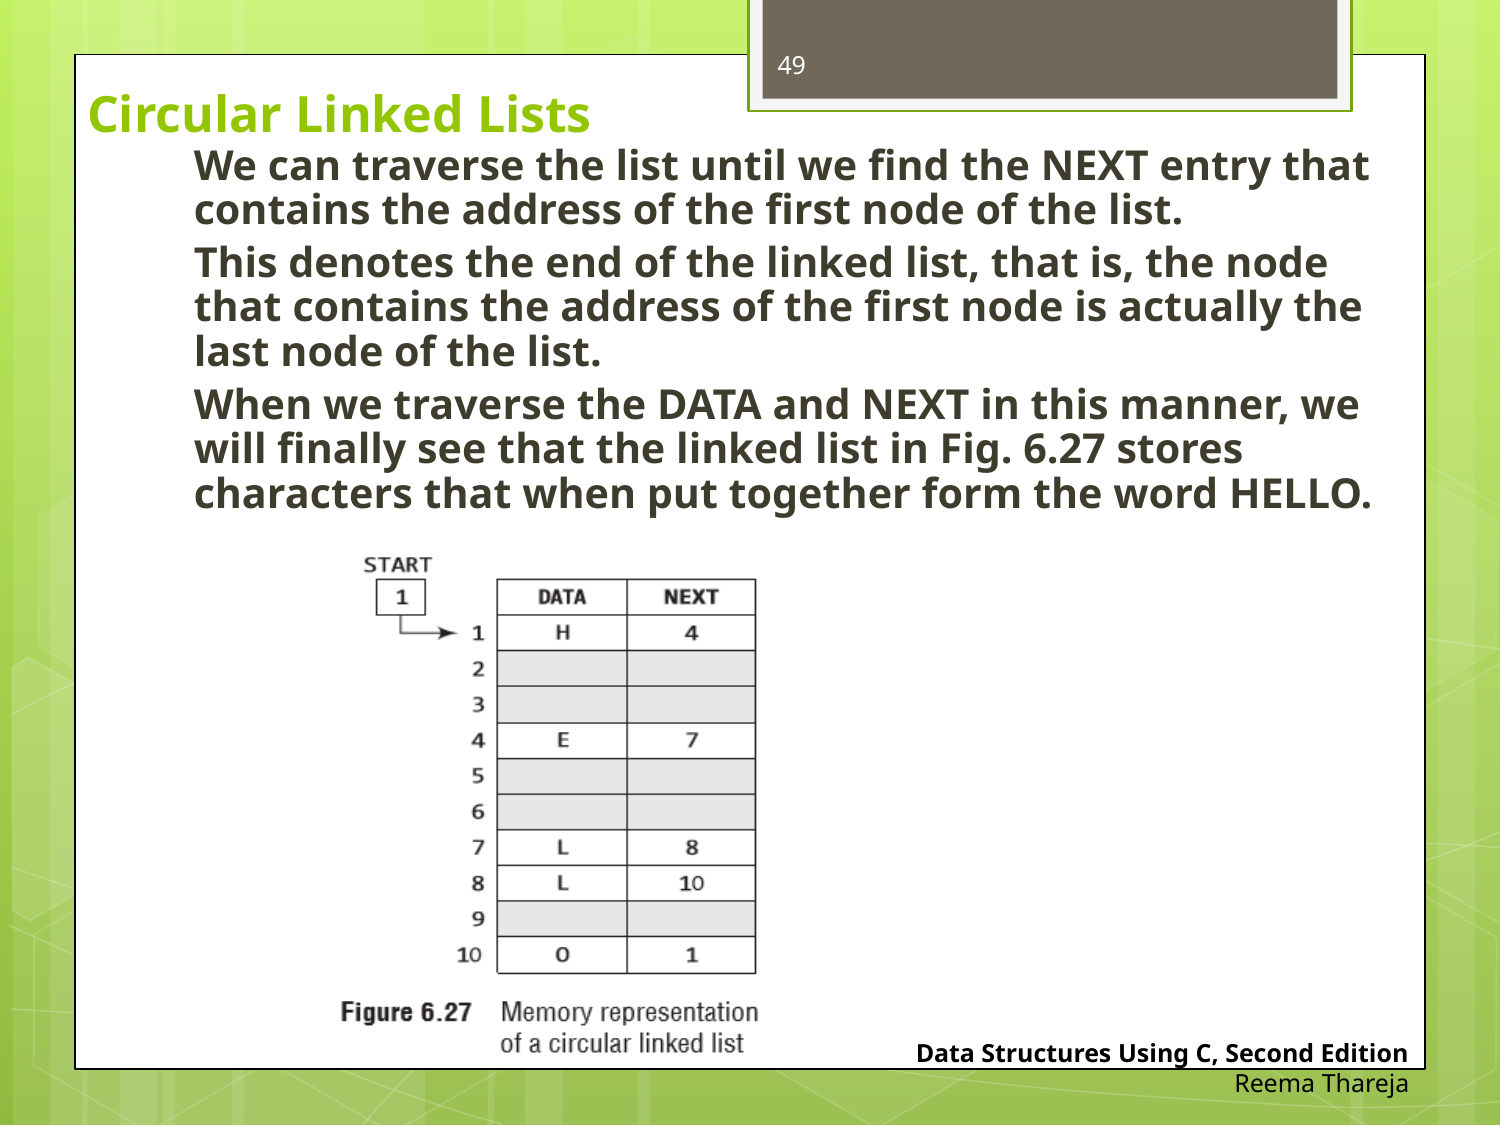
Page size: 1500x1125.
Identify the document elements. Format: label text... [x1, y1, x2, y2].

picture [337, 549, 780, 1065]
text_box We can traverse the list until we find the NEXT entry that contains the address of the first node of the list. This denotes the end of the linked list, that is, the node that contains the address of the first node is actually the last node of the list. When we traverse the DATA and NEXT in this manner, we will finally see that the linked list in Fig. 6.27 stores characters that when put together form the word HELLO. [112, 137, 1400, 563]
text_box 49 [762, 36, 982, 97]
text_box Circular Linked Lists [72, 37, 1225, 150]
text_box Data Structures Using C, Second Edition Reema Thareja [849, 1037, 1425, 1098]
